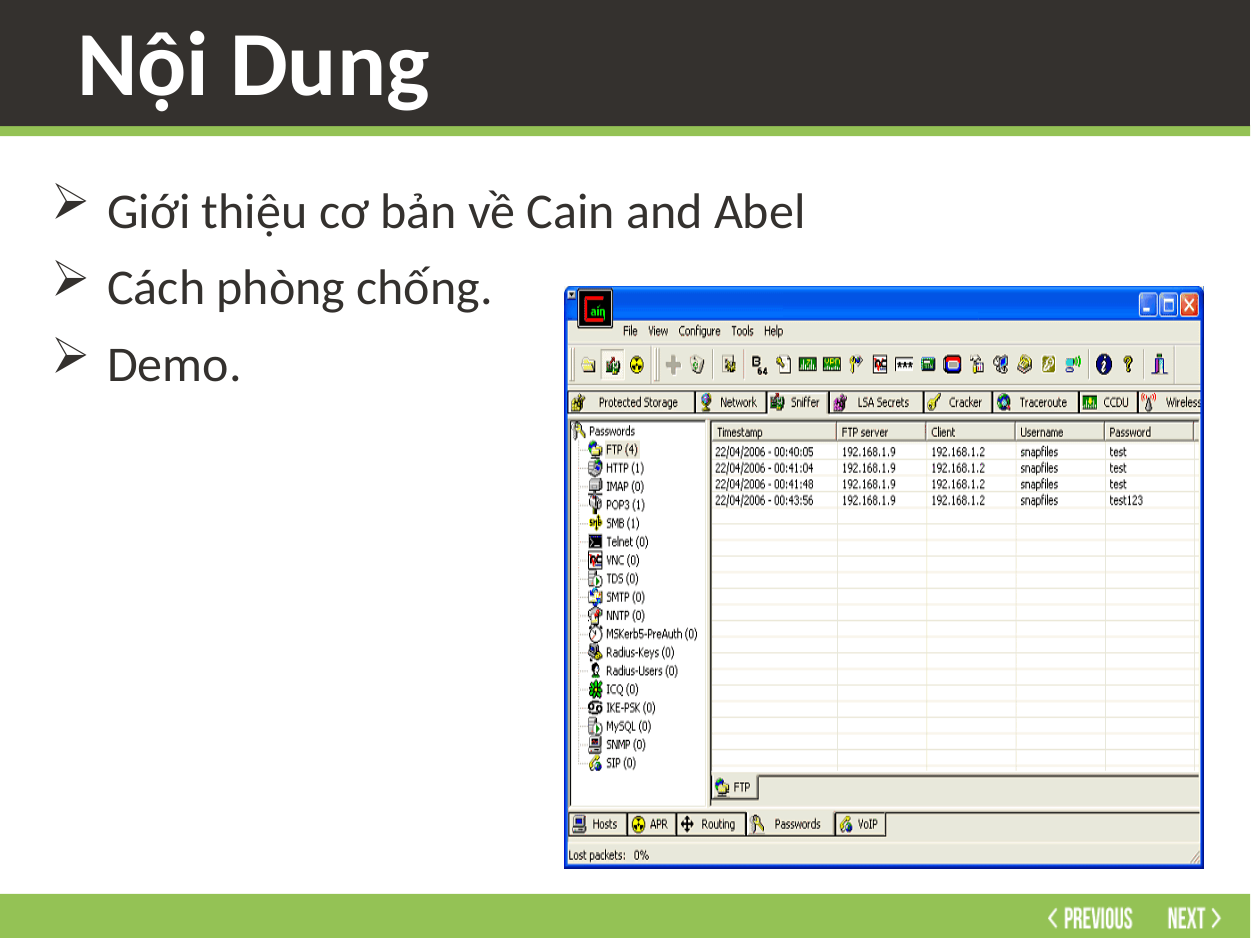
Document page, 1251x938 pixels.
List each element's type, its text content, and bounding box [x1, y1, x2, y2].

picture [1046, 903, 1138, 934]
title Nội Dung [62, 0, 1188, 138]
picture [1157, 903, 1227, 934]
picture [564, 286, 1205, 869]
list Giới thiệu cơ bản về Cain and Abel Cách phòng chống. Demo. [36, 163, 1250, 838]
